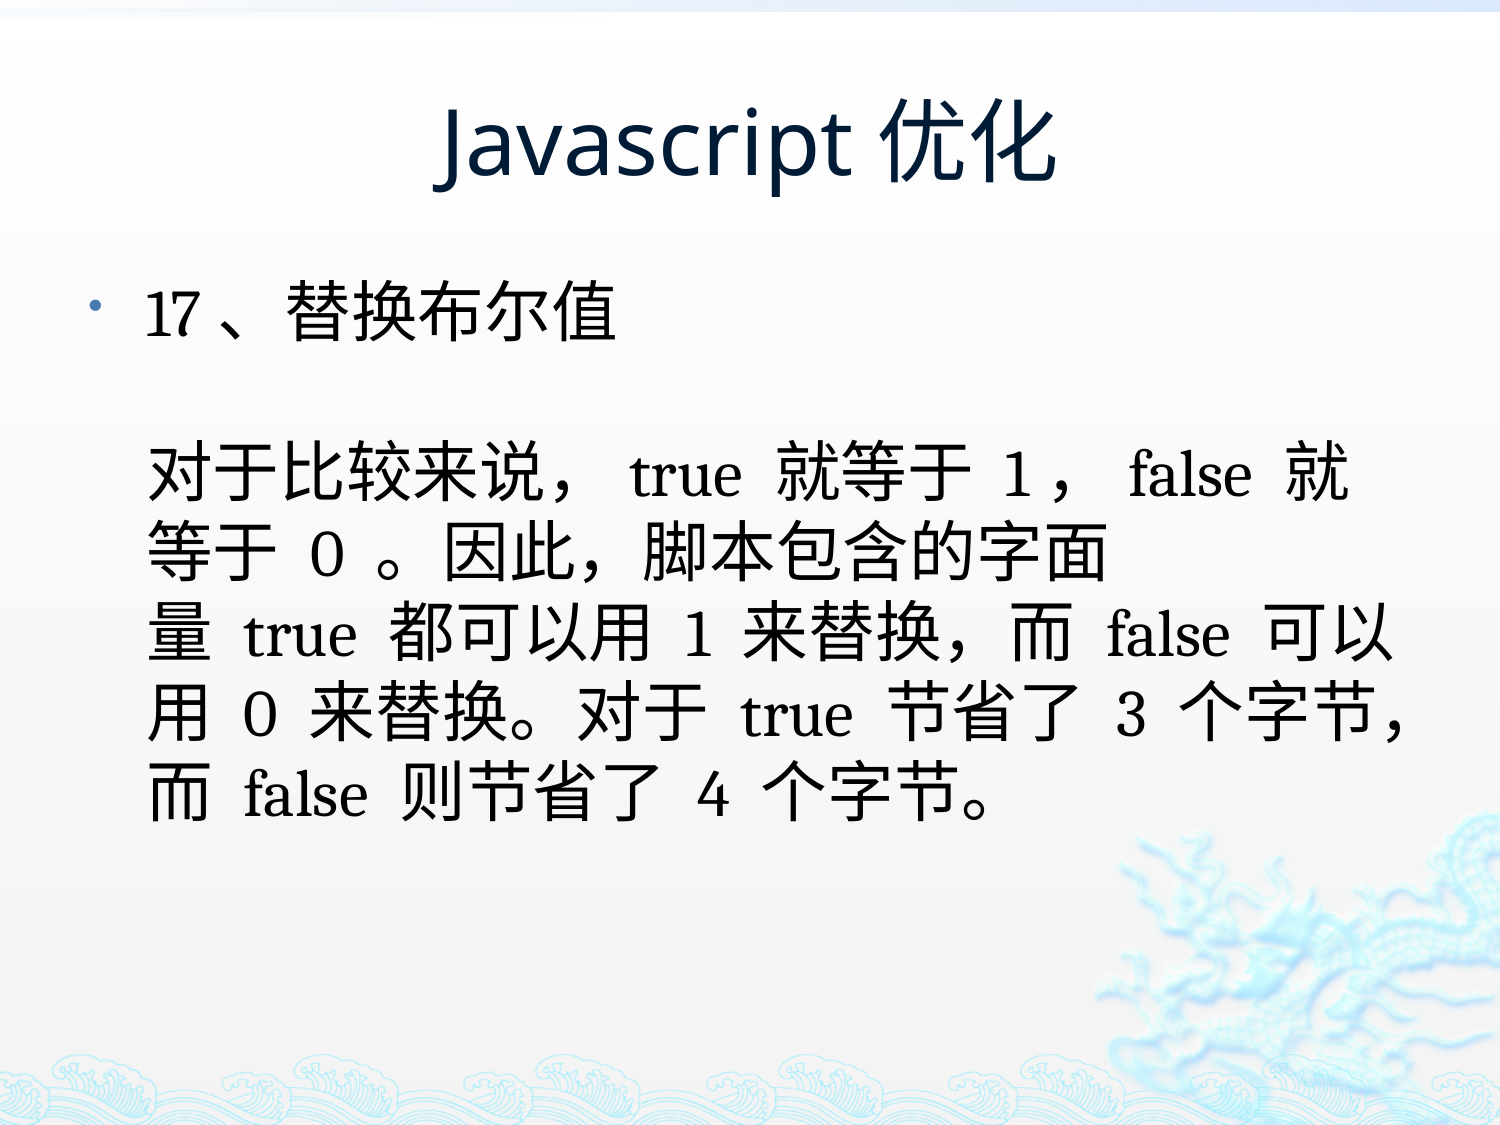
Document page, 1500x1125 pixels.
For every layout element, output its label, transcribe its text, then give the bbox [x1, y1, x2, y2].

title Javascript优化 [75, 45, 1425, 233]
list 17、替换布尔值 对于比较来说，true 就等于 1，false 就等于 0 。因此，脚本包含的字面量 true 都可以用 1 来替换，而 false 可以用 0 来替换。对于 true 节省了 3 个字节，而 false 则节省了 4 个字节。 [75, 262, 1425, 1005]
